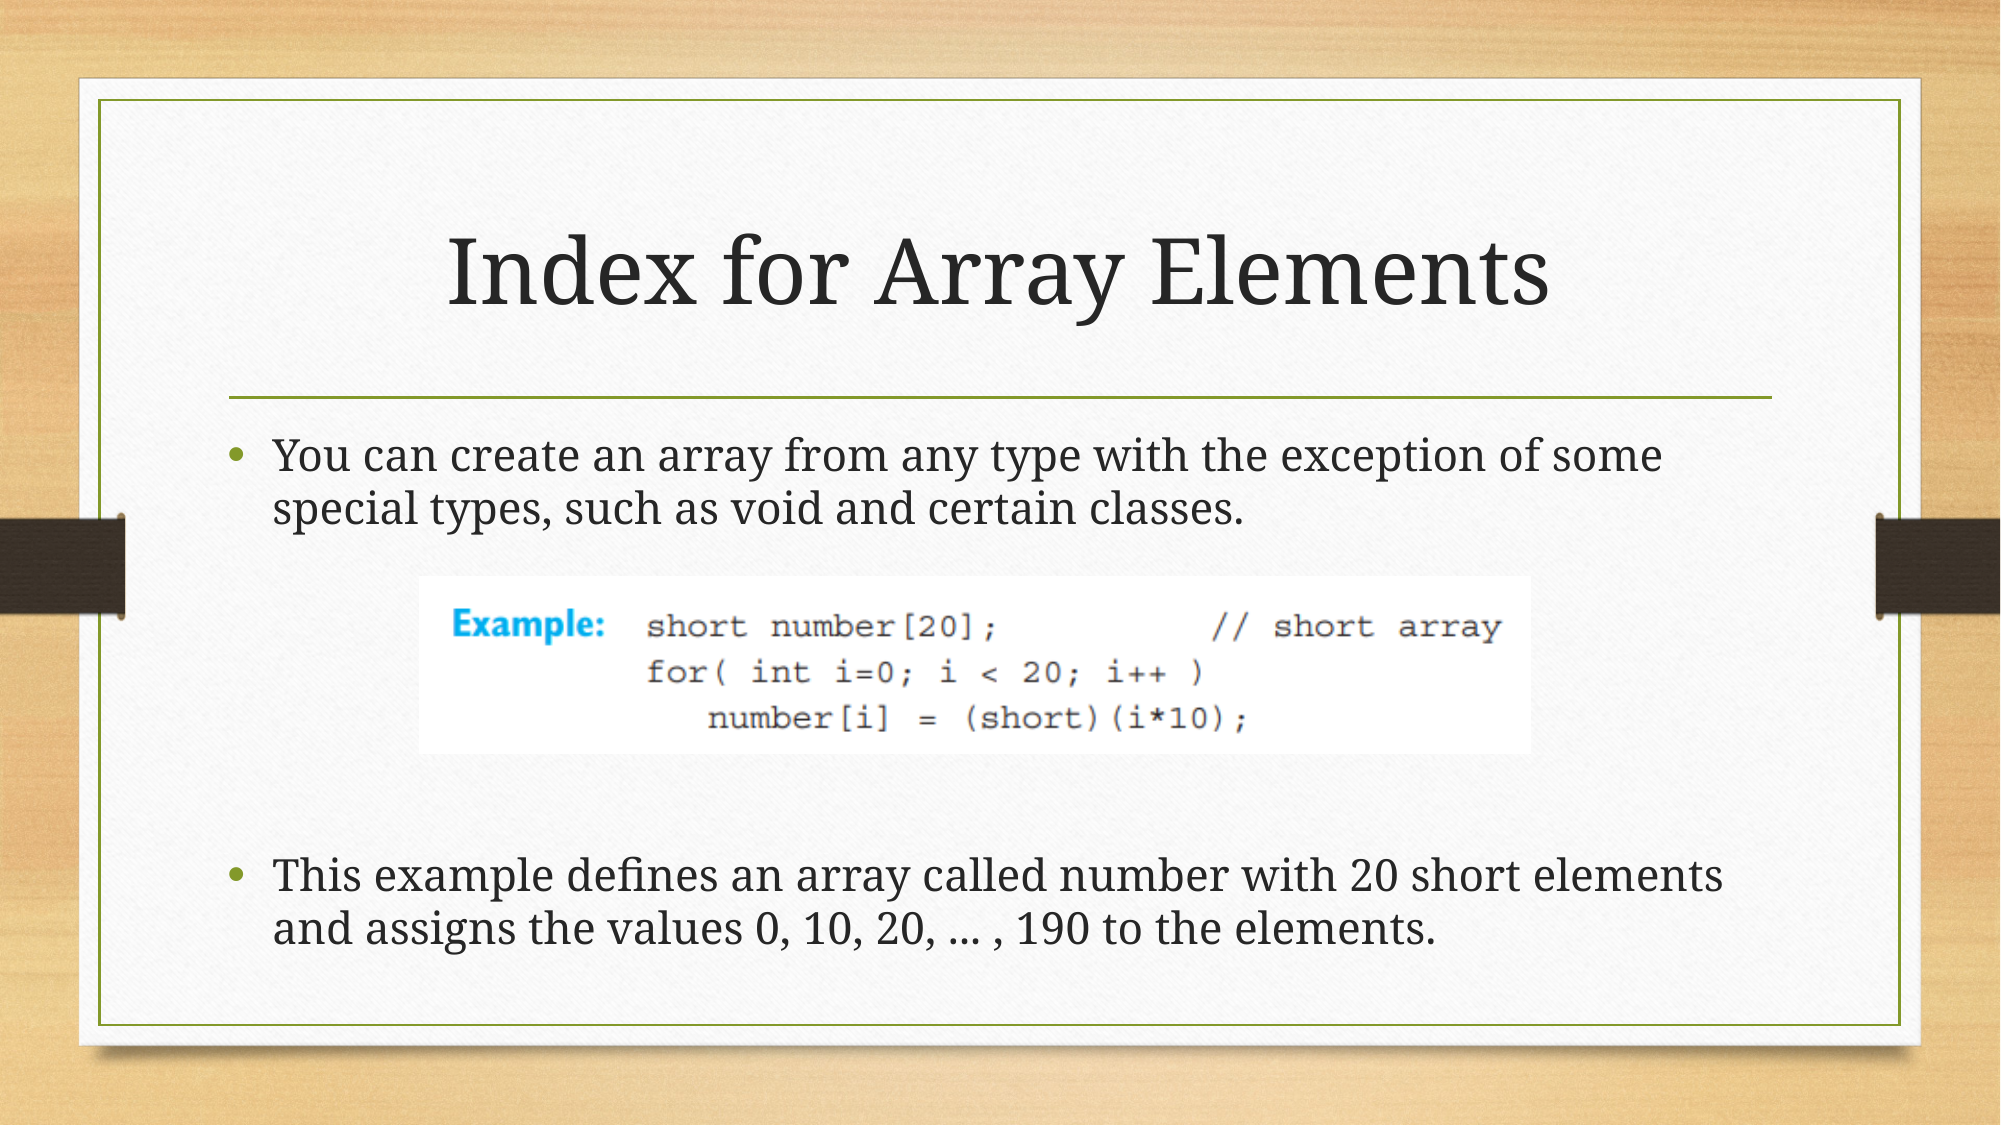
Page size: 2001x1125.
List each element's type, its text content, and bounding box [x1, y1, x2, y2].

picture [0, 0, 2001, 1125]
title Index for Array Elements [212, 161, 1788, 375]
list You can create an array from any type with the exception of some special types, such as void and certain classes. This example defines an array called number with 20 short elements and assigns the values 0, 10, 20, ... , 190 to the elements. [212, 419, 1788, 964]
